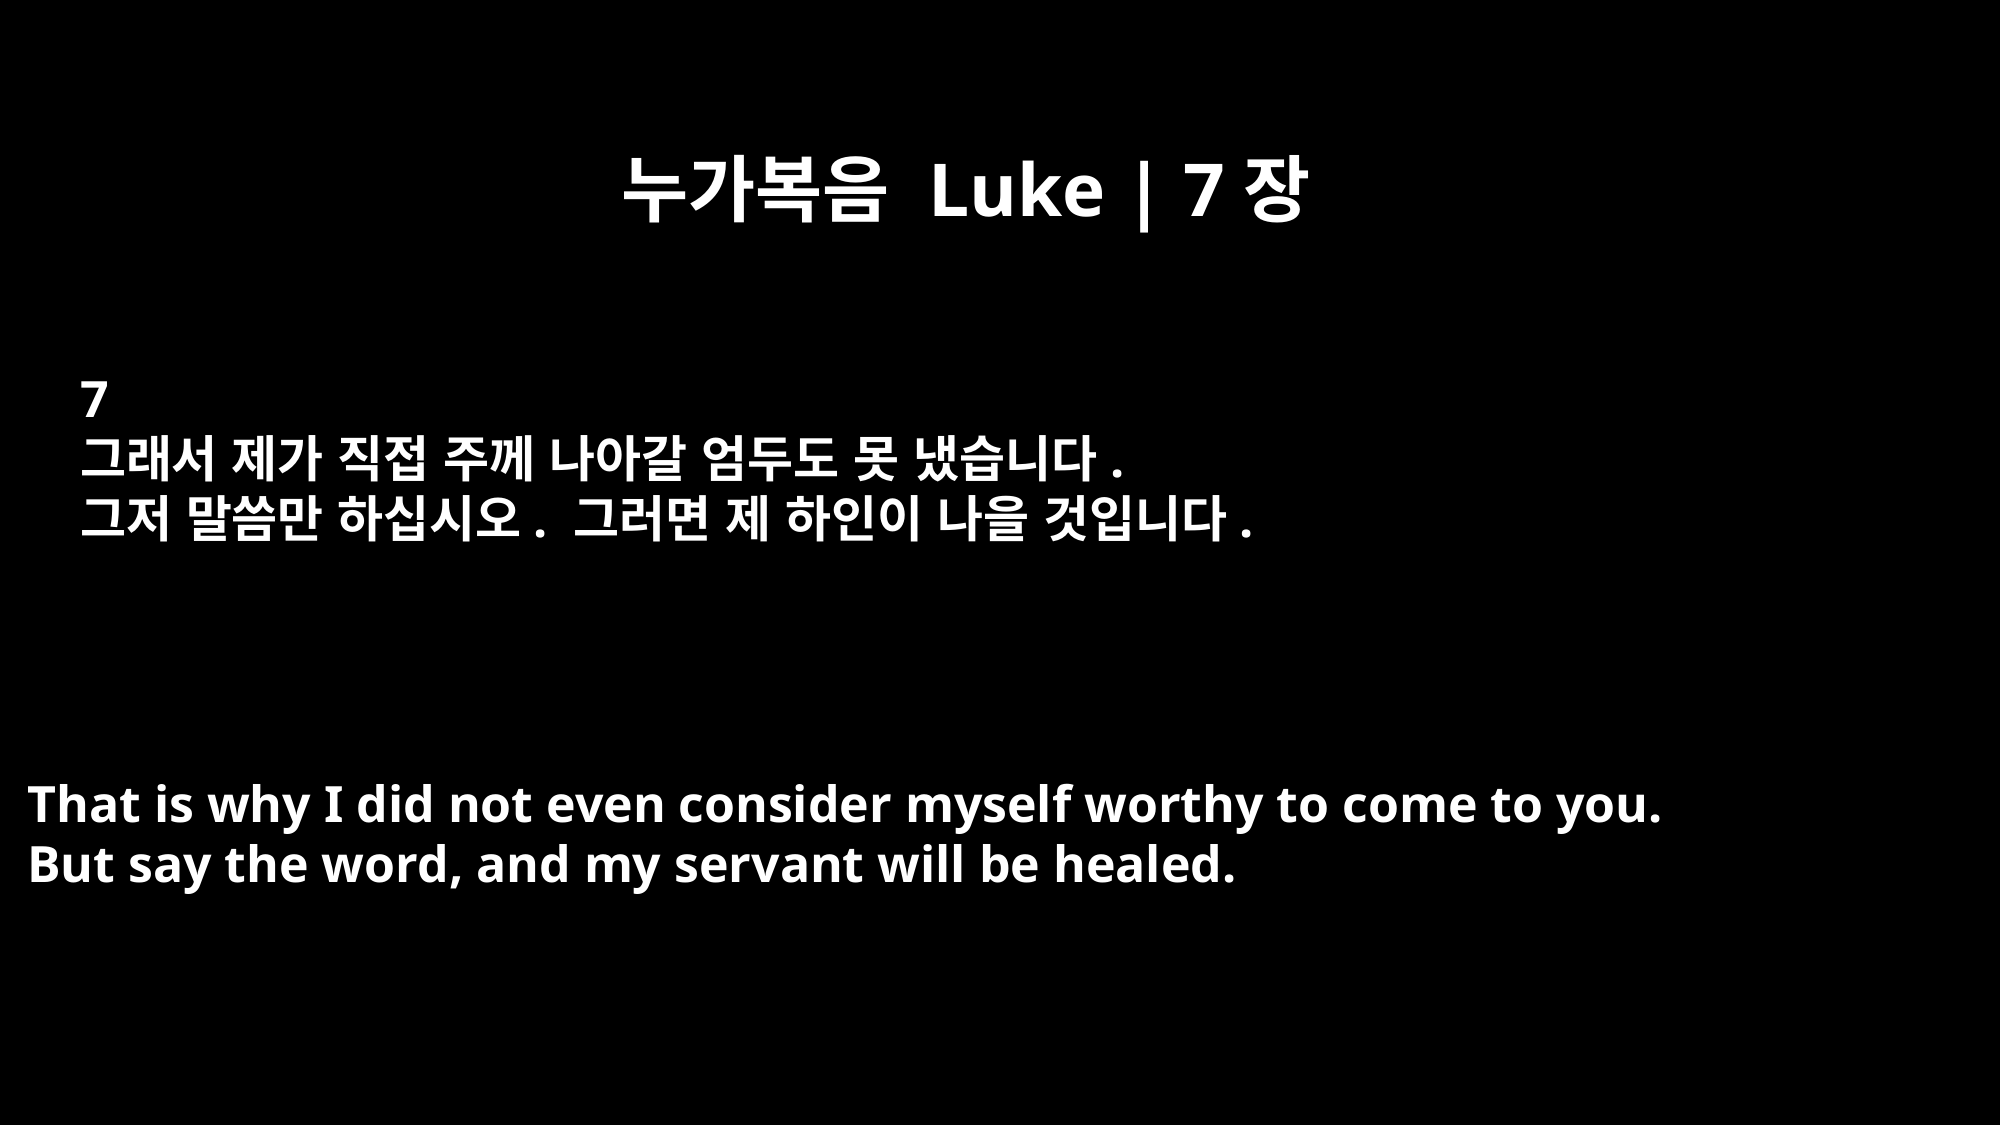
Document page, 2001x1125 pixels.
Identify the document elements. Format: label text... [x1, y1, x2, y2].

text_box 7 그래서 제가 직접 주께 나아갈 엄두도 못 냈습니다. 그저 말씀만 하십시오. 그러면 제 하인이 나을 것입니다. [65, 359, 1269, 555]
text_box 누가복음 Luke | 7장 [606, 136, 1326, 239]
text_box That is why I did not even consider myself worthy to come to you. But say the word, and my servant will be healed. [12, 764, 1692, 900]
